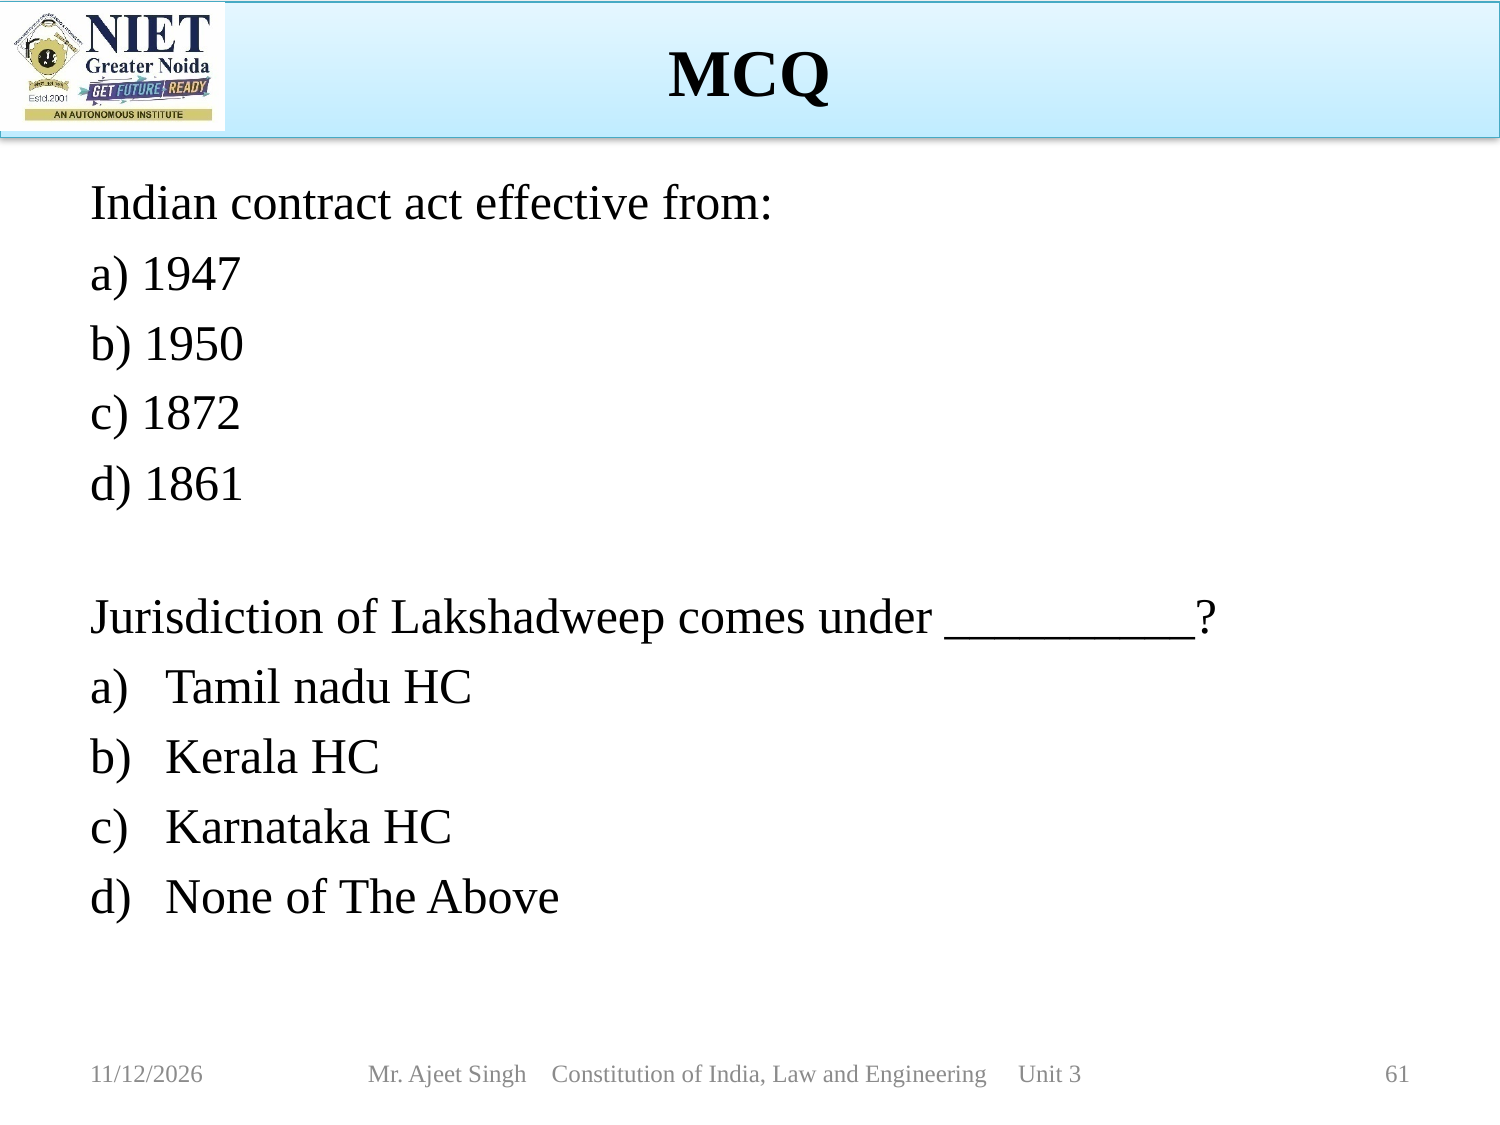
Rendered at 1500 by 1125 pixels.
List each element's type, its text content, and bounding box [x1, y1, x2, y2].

list Indian contract act effective from: a) 1947 b) 1950 c) 1872 d) 1861 Jurisdiction of Lakshadweep comes under __________? Tamil nadu HC Kerala HC Karnataka HC None of The Above [75, 162, 1425, 1043]
text_box MCQ [224, 1, 1500, 138]
footer Mr. Ajeet Singh Constitution of India, Law and Engineering Unit 3 [425, 1043, 1325, 1103]
slide_number 61 [1325, 1043, 1425, 1103]
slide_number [75, 1043, 425, 1103]
picture [0, 1, 226, 132]
